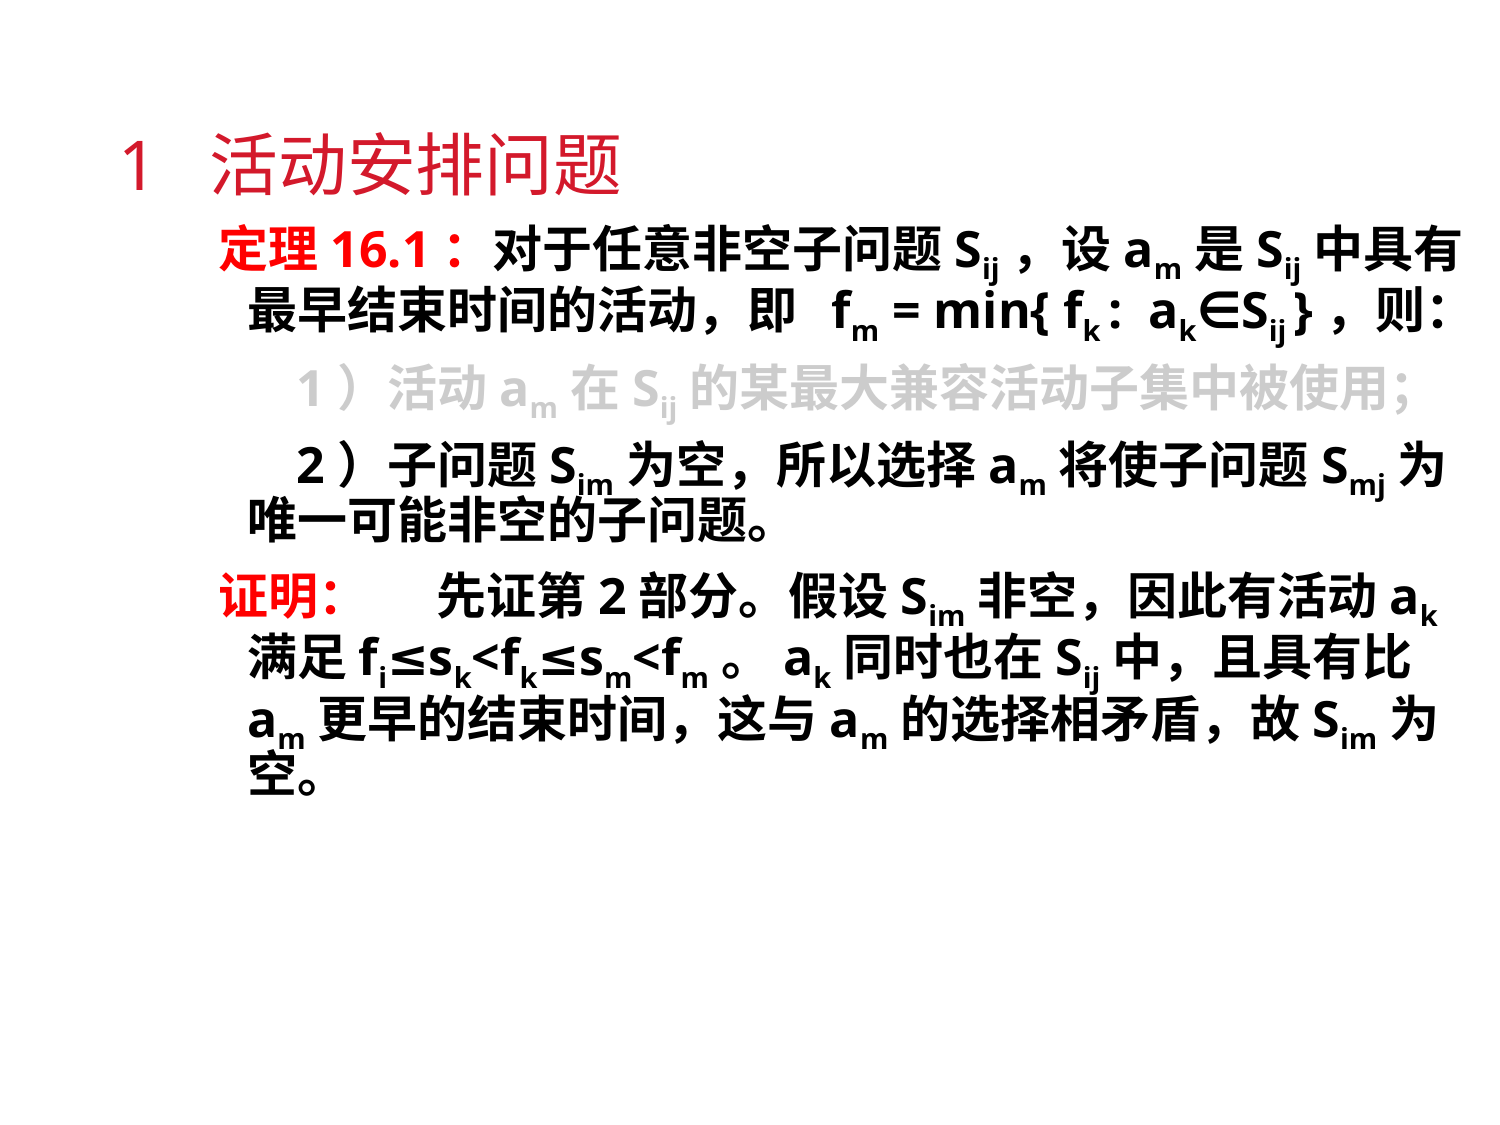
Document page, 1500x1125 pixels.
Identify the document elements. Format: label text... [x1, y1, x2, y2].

title 1 活动安排问题 [103, 59, 1397, 278]
list 定理16.1：对于任意非空子问题Sij，设am是Sij中具有最早结束时间的活动，即 fm = min{ fk : ak∈Sij }，则： 1）活动am在Sij的某最大兼容活动子集中被使用； 2）子问题Sim为空，所以选择am将使子问题Smj为唯一可能非空的子问题。 证明： 先证第2部分。假设Sim非空，因此有活动ak满足fi≤sk<fk≤sm<fm。ak同时也在Sij中，且具有比am更早的结束时间，这与am的选择相矛盾，故Sim为空。 [203, 210, 1489, 1024]
